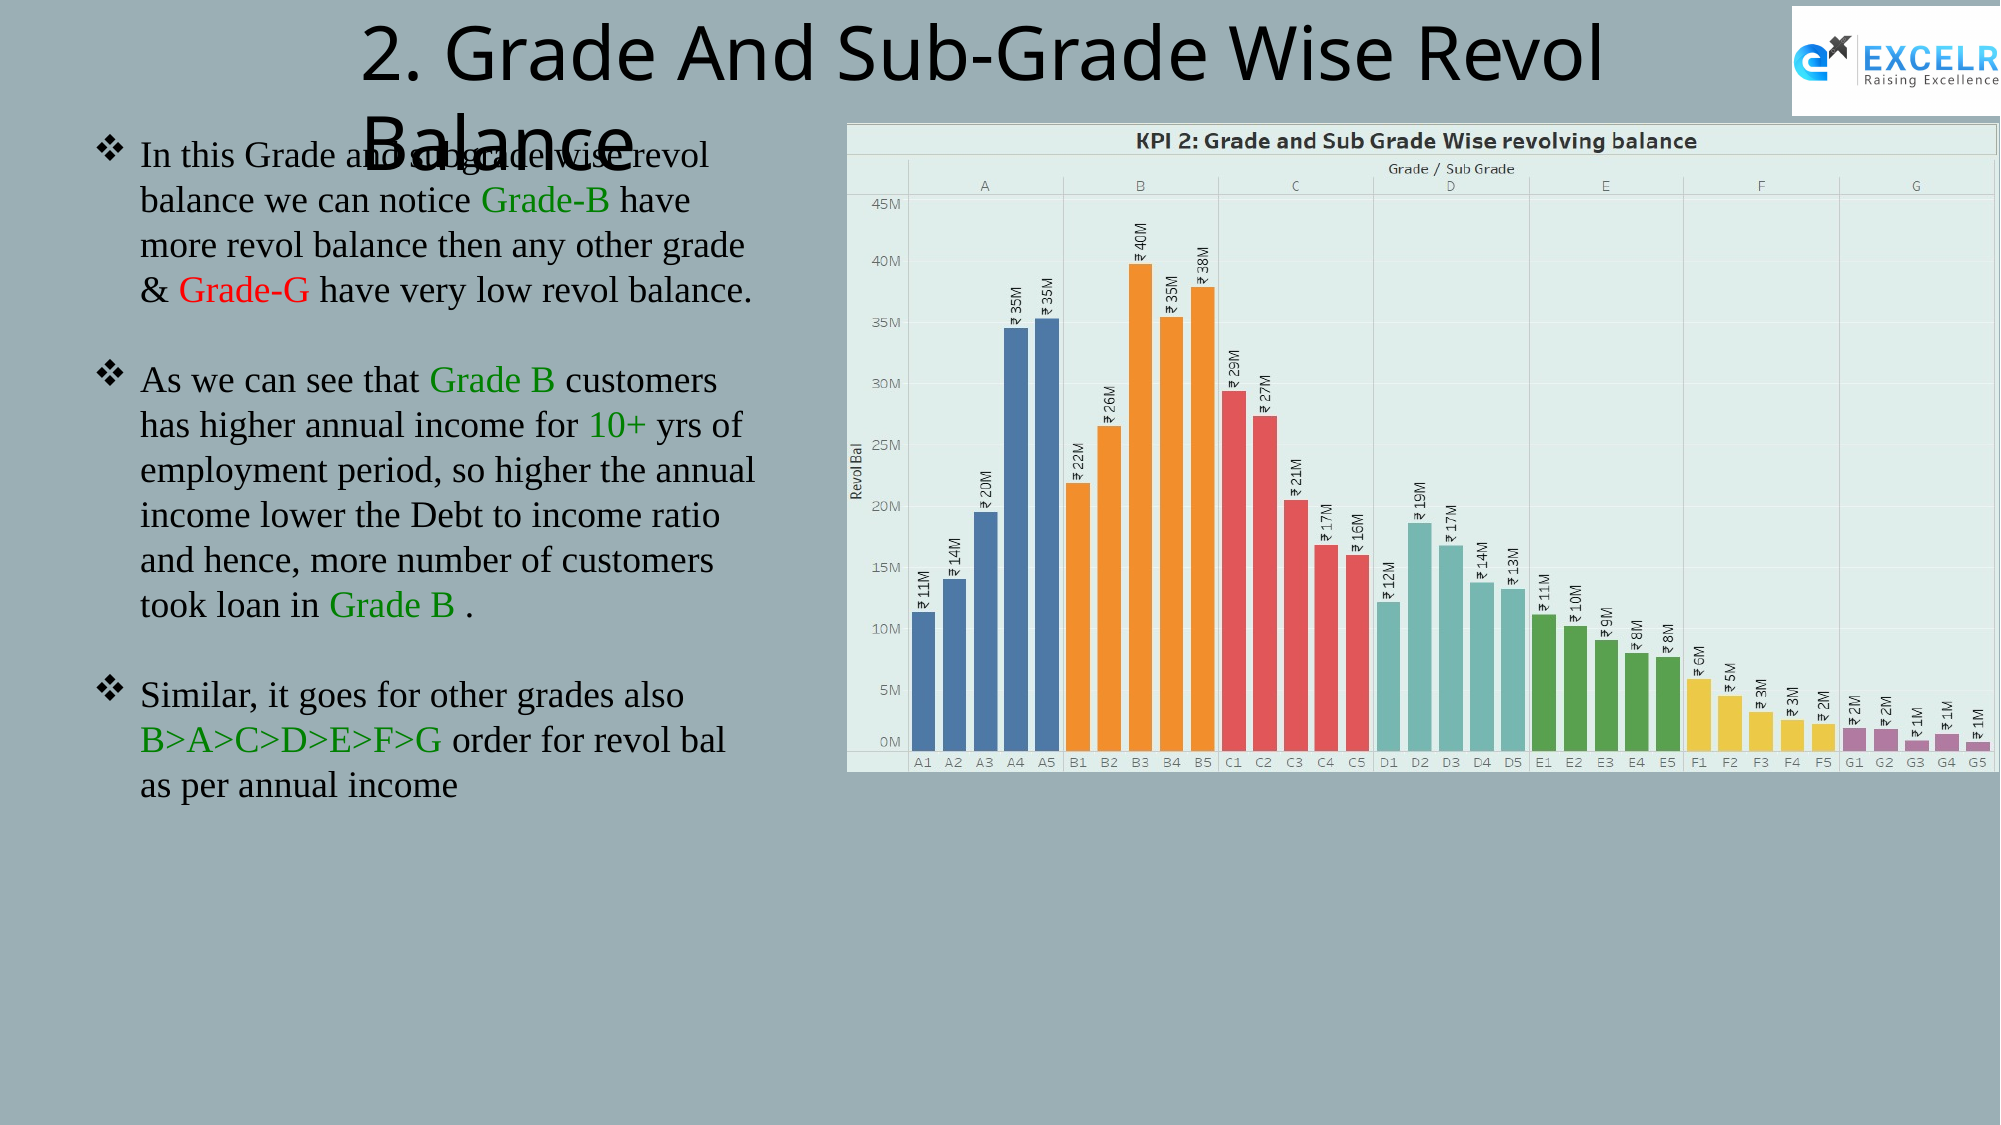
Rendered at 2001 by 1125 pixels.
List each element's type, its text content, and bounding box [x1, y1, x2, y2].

picture [1792, 6, 2000, 116]
text_box In this Grade and subgrade wise revol balance we can notice Grade-B have more revol balance then any other grade & Grade-G have very low revol balance. As we can see that Grade B customers has higher annual income for 10+ yrs of employment period, so higher the annual income lower the Debt to income ratio and hence, more number of customers took loan in Grade B . Similar, it goes for other grades also B>A>C>D>E>F>G order for revol bal as per annual income [72, 123, 774, 858]
picture [846, 122, 1999, 772]
text_box 2. Grade And Sub-Grade Wise Revol Balance [346, 0, 1793, 194]
